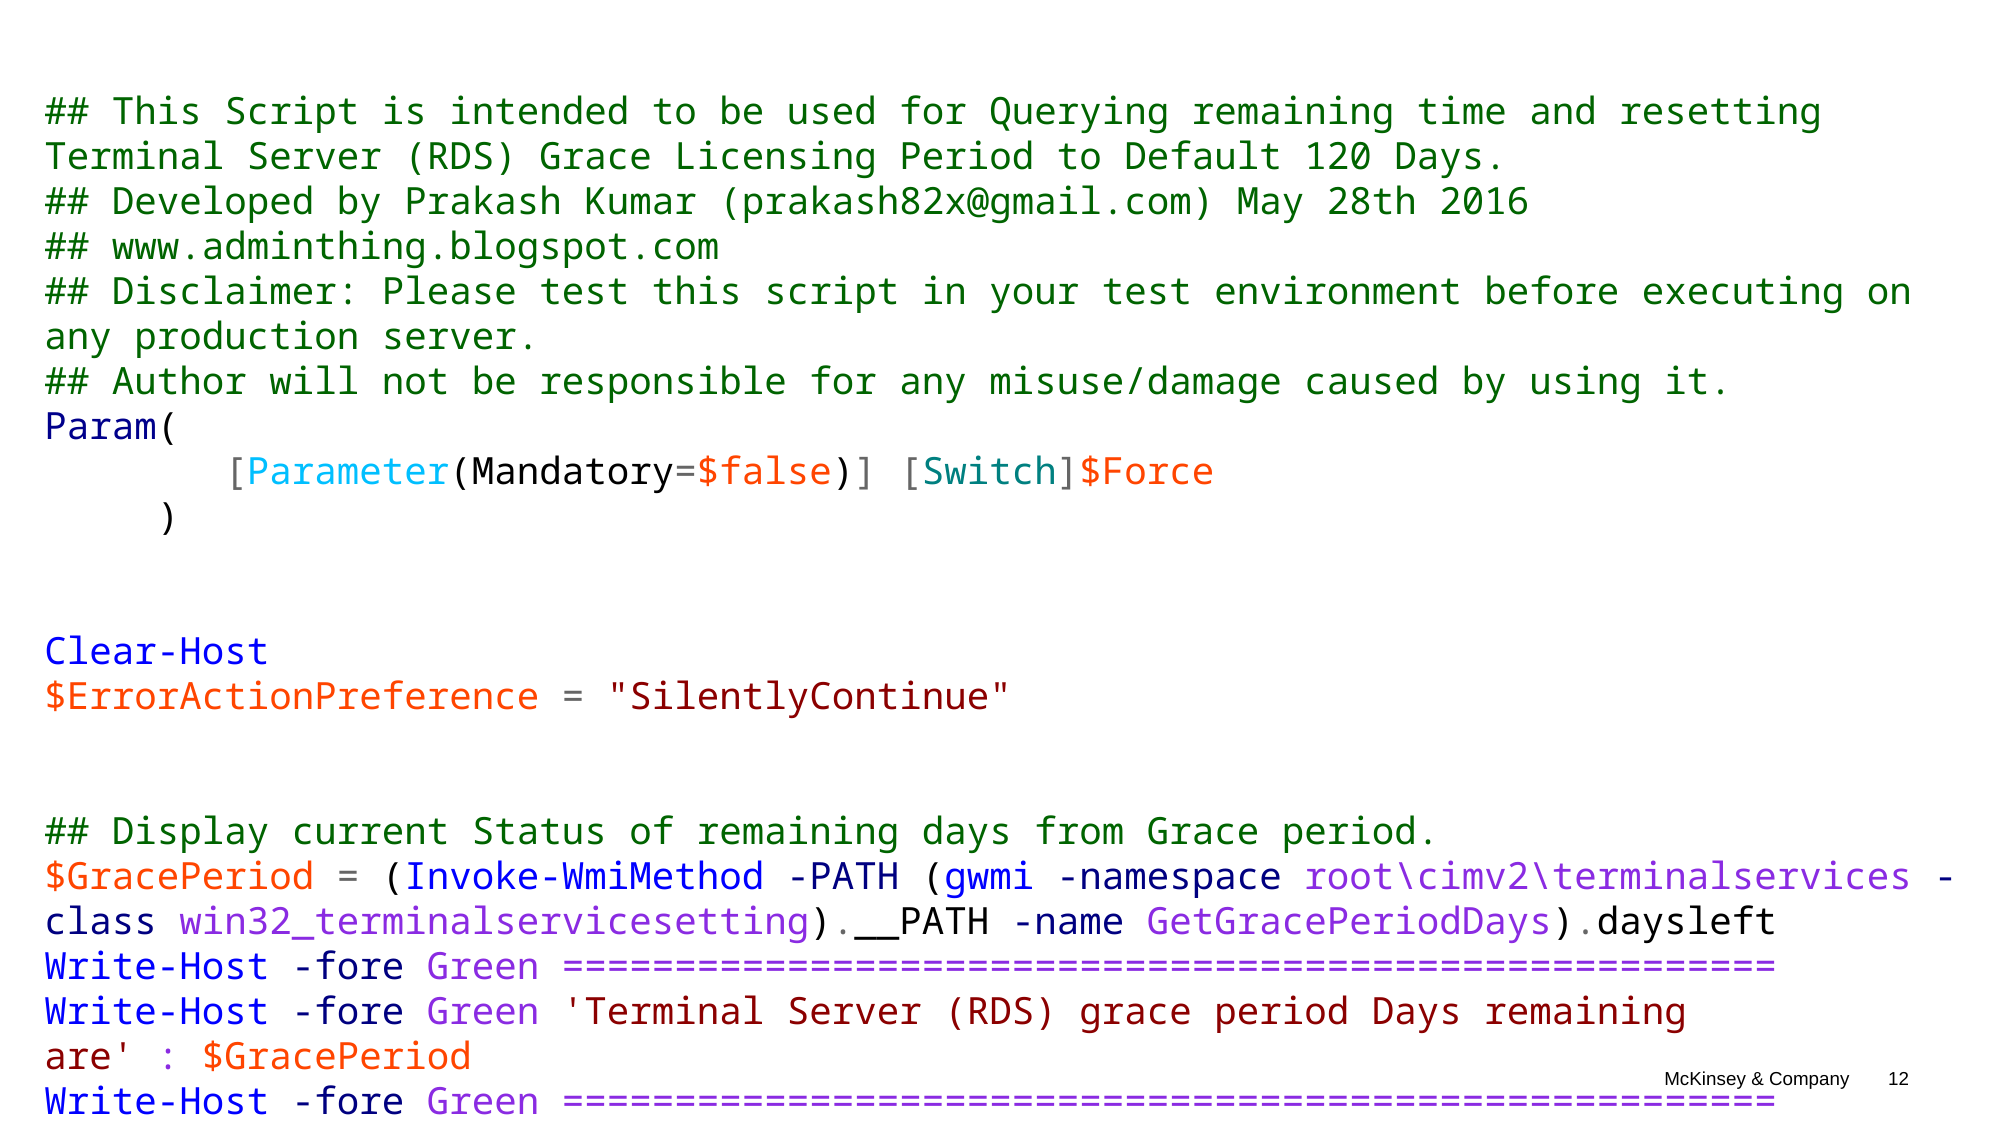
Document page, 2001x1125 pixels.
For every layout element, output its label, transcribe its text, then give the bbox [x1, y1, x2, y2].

text_box ## This Script is intended to be used for Querying remaining time and resetting Terminal Server (RDS) Grace Licensing Period to Default 120 Days. ## Developed by Prakash Kumar (prakash82x@gmail.com) May 28th 2016 ## www.adminthing.blogspot.com ## Disclaimer: Please test this script in your test environment before executing on any production server. ## Author will not be responsible for any misuse/damage caused by using it. Param( [Parameter(Mandatory=$false)] [Switch]$Force ) Clear-Host $ErrorActionPreference = "SilentlyContinue" ## Display current Status of remaining days from Grace period. $GracePeriod = (Invoke-WmiMethod -PATH (gwmi -namespace root\cimv2\terminalservices -class win32_terminalservicesetting).__PATH -name GetGracePeriodDays).daysleft Write-Host -fore Green ====================================================== Write-Host -fore Green 'Terminal Server (RDS) grace period Days remaining are' : $GracePeriod Write-Host -fore Green ====================================================== Write-Host ## Check if -Force Parameter has been used, If so, It will not prompt for Y/N while executing the script and will simply reset the Grace Period. If (-not $Force) { $Response = Read-Host "Do you want to reset Terminal Server (RDS) Grace period to Default 120 Days ? (Y/N)" } if ($Response -eq "Y" -or $Force) { ## Reset Terminal Services Grace period to 120 Days $definition = @" using System; using System.Runtime.InteropServices; namespace Win32Api { public class NtDll { [DllImport("ntdll.dll", EntryPoint="RtlAdjustPrivilege")] public static extern int RtlAdjustPrivilege(ulong Privilege, bool Enable, bool CurrentThread, ref bool Enabled); } } "@ Add-Type -TypeDefinition $definition -PassThru $bEnabled = $false ## Enable SeTakeOwnershipPrivilege $res = [Win32Api.NtDll]::RtlAdjustPrivilege(9, $true, $false, [ref]$bEnabled) ## Take Ownership on the Key $key = [Microsoft.Win32.Registry]::LocalMachine.OpenSubKey("SYSTEM\CurrentControlSet\Control\Terminal Server\RCM\GracePeriod", [Microsoft.Win32.RegistryKeyPermissionCheck]::ReadWriteSubTree,[System.Security.AccessControl.RegistryRights]::takeownership) $acl = $key.GetAccessControl() $acl.SetOwner([System.Security.Principal.NTAccount]"Administrators") $key.SetAccessControl($acl) ## Assign Full Controll permissions to Administrators on the key. $rule = New-Object System.Security.AccessControl.RegistryAccessRule ("Administrators","FullControl","Allow") $acl.SetAccessRule($rule) $key.SetAccessControl($acl) ## Finally Delete the key which resets the Grace Period counter to 120 Days. Remove-Item 'HKLM:\SYSTEM\CurrentControlSet\Control\Terminal Server\RCM\GracePeriod' write-host Write-host -ForegroundColor Red 'Resetting, Please Wait....' Start-Sleep -Seconds 10 } Else { Write-Host Write-Host -ForegroundColor Yellow '**You Chose not to reset Grace period of Terminal Server (RDS) Licensing' } ## Display Remaining Days again as final status tlsbln.exe $GracePost = (Invoke-WmiMethod -PATH (gwmi -namespace root\cimv2\terminalservices -class win32_terminalservicesetting).__PATH -name GetGracePeriodDays).daysleft Write-Host Write-Host -fore Yellow ===================================================== Write-Host -fore Yellow 'Terminal Server (RDS) grace period Days remaining are' : $GracePost Write-Host -fore Yellow ===================================================== if ($Response -eq "Y" -or $Force) { Write-Host -Fore Cyan `n"IMPORTANT: Please make sure you restart following services manually to bring this reset in effect:`n`n* Remote Desktop Configuration Properties `n* Remote Desktop Services" } ## Cleanup of Variable Remove-Variable * -ErrorAction SilentlyContinue ##End of Code## [29, 34, 2000, 1125]
